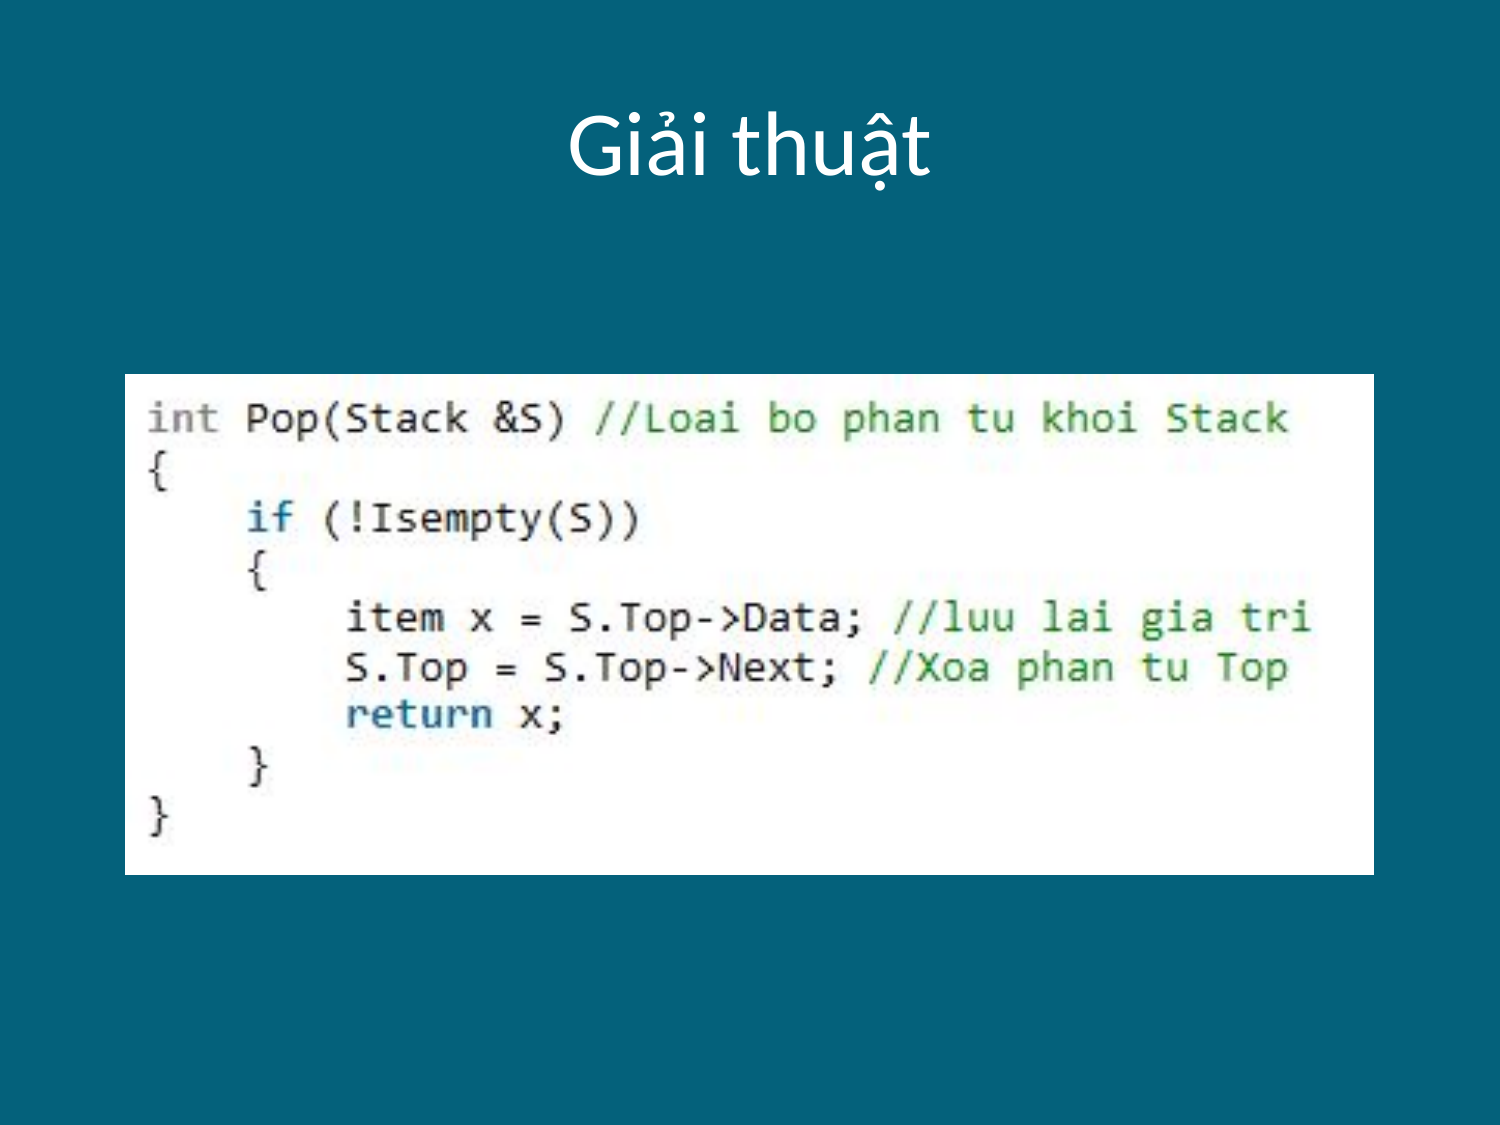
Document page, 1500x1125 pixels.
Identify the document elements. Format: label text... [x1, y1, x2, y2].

title Giải thuật [75, 45, 1425, 233]
picture [126, 375, 1373, 874]
